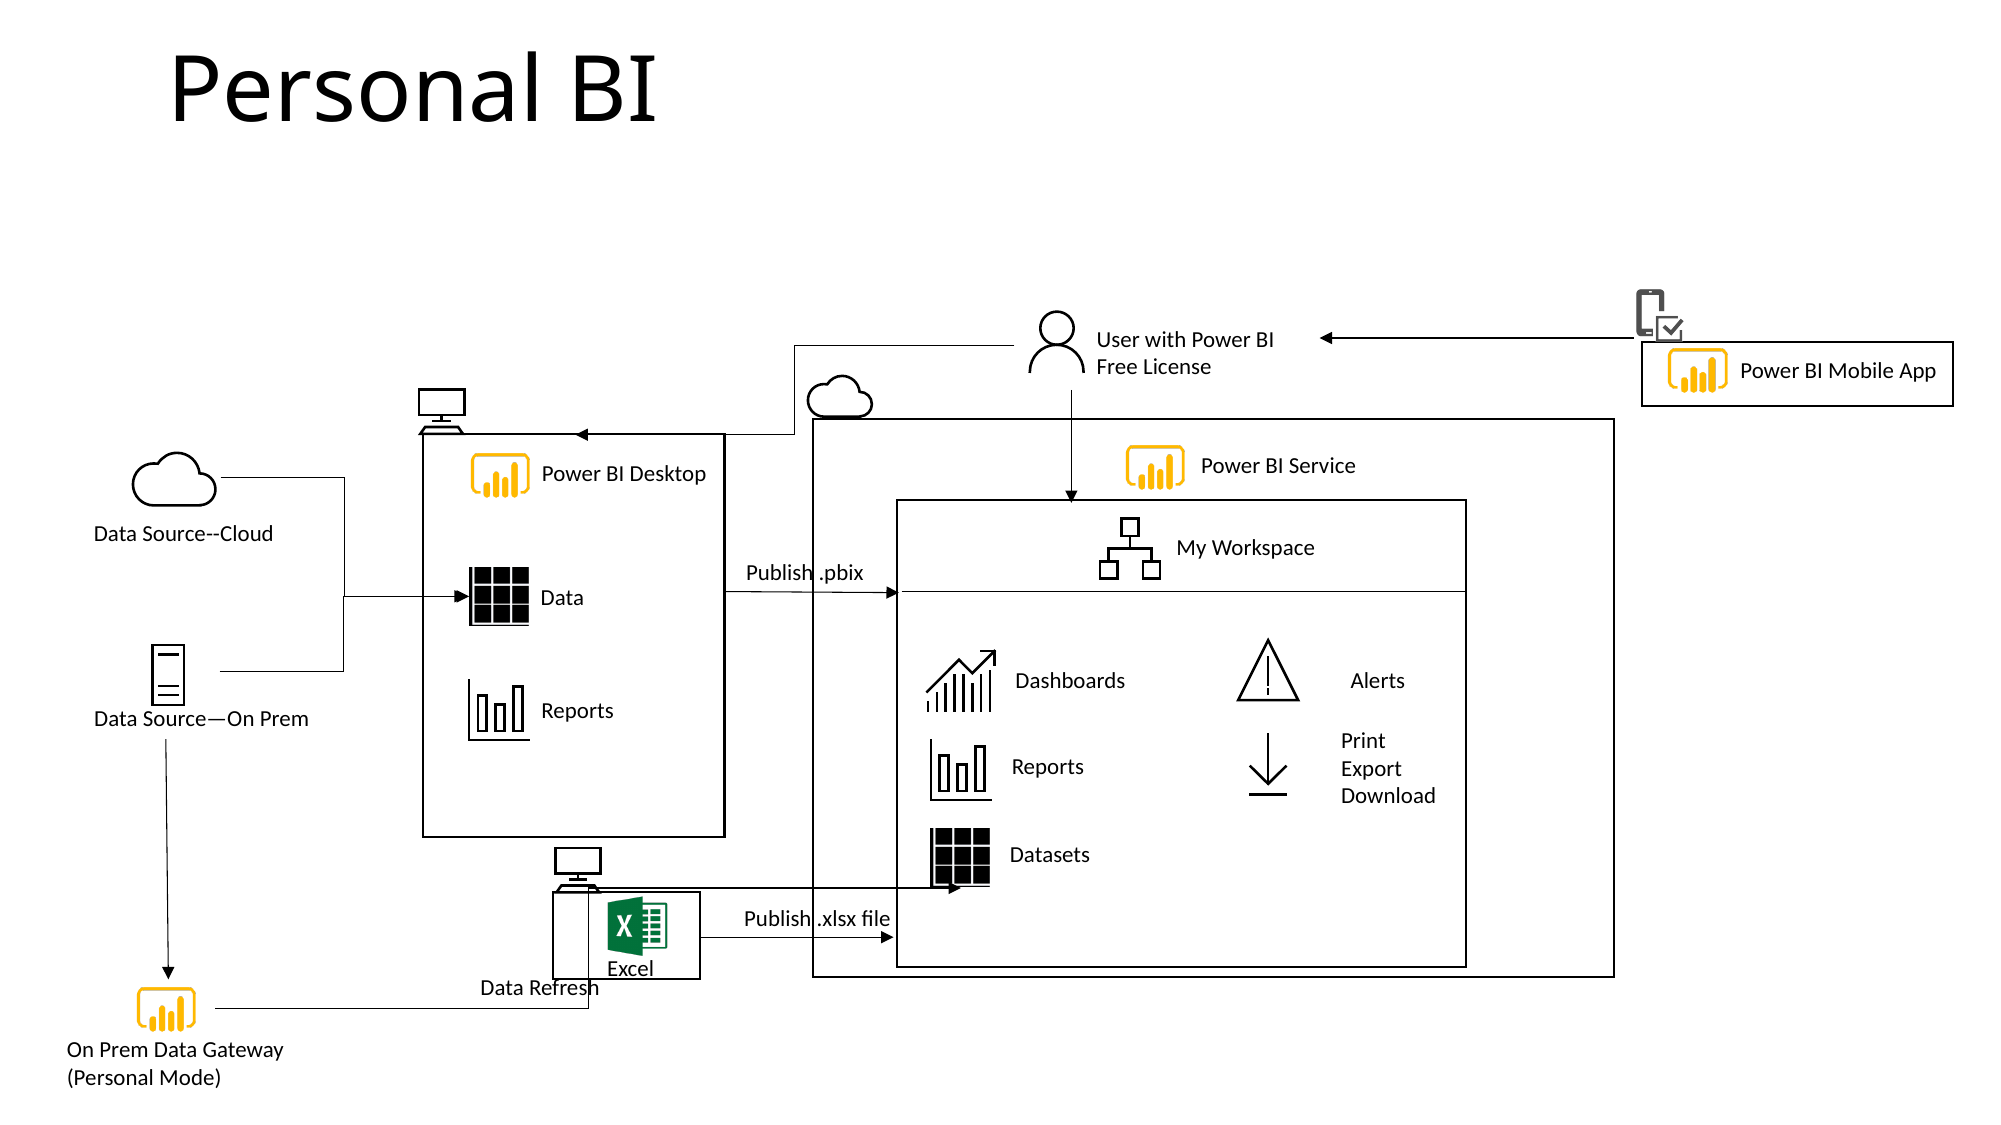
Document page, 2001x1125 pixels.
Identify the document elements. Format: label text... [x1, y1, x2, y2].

text_box Data Source—On Prem [79, 696, 325, 739]
picture [930, 828, 991, 887]
text_box Alerts [1335, 657, 1421, 701]
text_box [1250, 734, 1286, 784]
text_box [215, 888, 961, 1009]
text_box [896, 499, 1467, 968]
text_box [1641, 342, 1647, 407]
text_box Data Source--Cloud [79, 510, 220, 554]
picture [116, 959, 216, 1059]
text_box Datasets [994, 831, 1106, 875]
text_box [930, 740, 991, 801]
text_box [419, 389, 465, 422]
text_box [152, 645, 185, 696]
text_box [1100, 518, 1161, 579]
text_box [812, 418, 1071, 591]
text_box [961, 418, 1615, 978]
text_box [575, 345, 1015, 435]
picture [1633, 289, 1748, 420]
picture [450, 425, 550, 525]
text_box Data [529, 574, 600, 618]
text_box [927, 650, 995, 711]
text_box Reports [997, 743, 1100, 787]
text_box [1748, 341, 1954, 407]
text_box [812, 593, 896, 887]
text_box Publish .pbix [731, 550, 879, 591]
text_box [422, 433, 726, 838]
text_box [555, 847, 601, 880]
text_box Power BI Mobile App [1748, 347, 1952, 390]
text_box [220, 477, 469, 597]
picture [590, 884, 675, 888]
picture [468, 567, 530, 626]
text_box Dashboards [1000, 657, 1141, 701]
text_box [132, 452, 216, 506]
text_box [420, 427, 450, 434]
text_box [165, 739, 169, 980]
text_box [1029, 311, 1081, 372]
title Personal BI [152, 0, 1878, 200]
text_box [219, 596, 467, 672]
picture [1105, 417, 1205, 517]
text_box Power BI Service [1205, 442, 1372, 486]
text_box [469, 680, 530, 741]
text_box Reports [526, 688, 629, 731]
text_box Power BI Desktop [550, 451, 722, 494]
text_box User with Power BI Free License [1081, 316, 1290, 387]
text_box [1238, 640, 1299, 701]
text_box On Prem Data Gateway (Personal Mode) [52, 1027, 300, 1098]
text_box My Workspace [1161, 525, 1331, 568]
text_box Print Export Download [1326, 718, 1514, 844]
